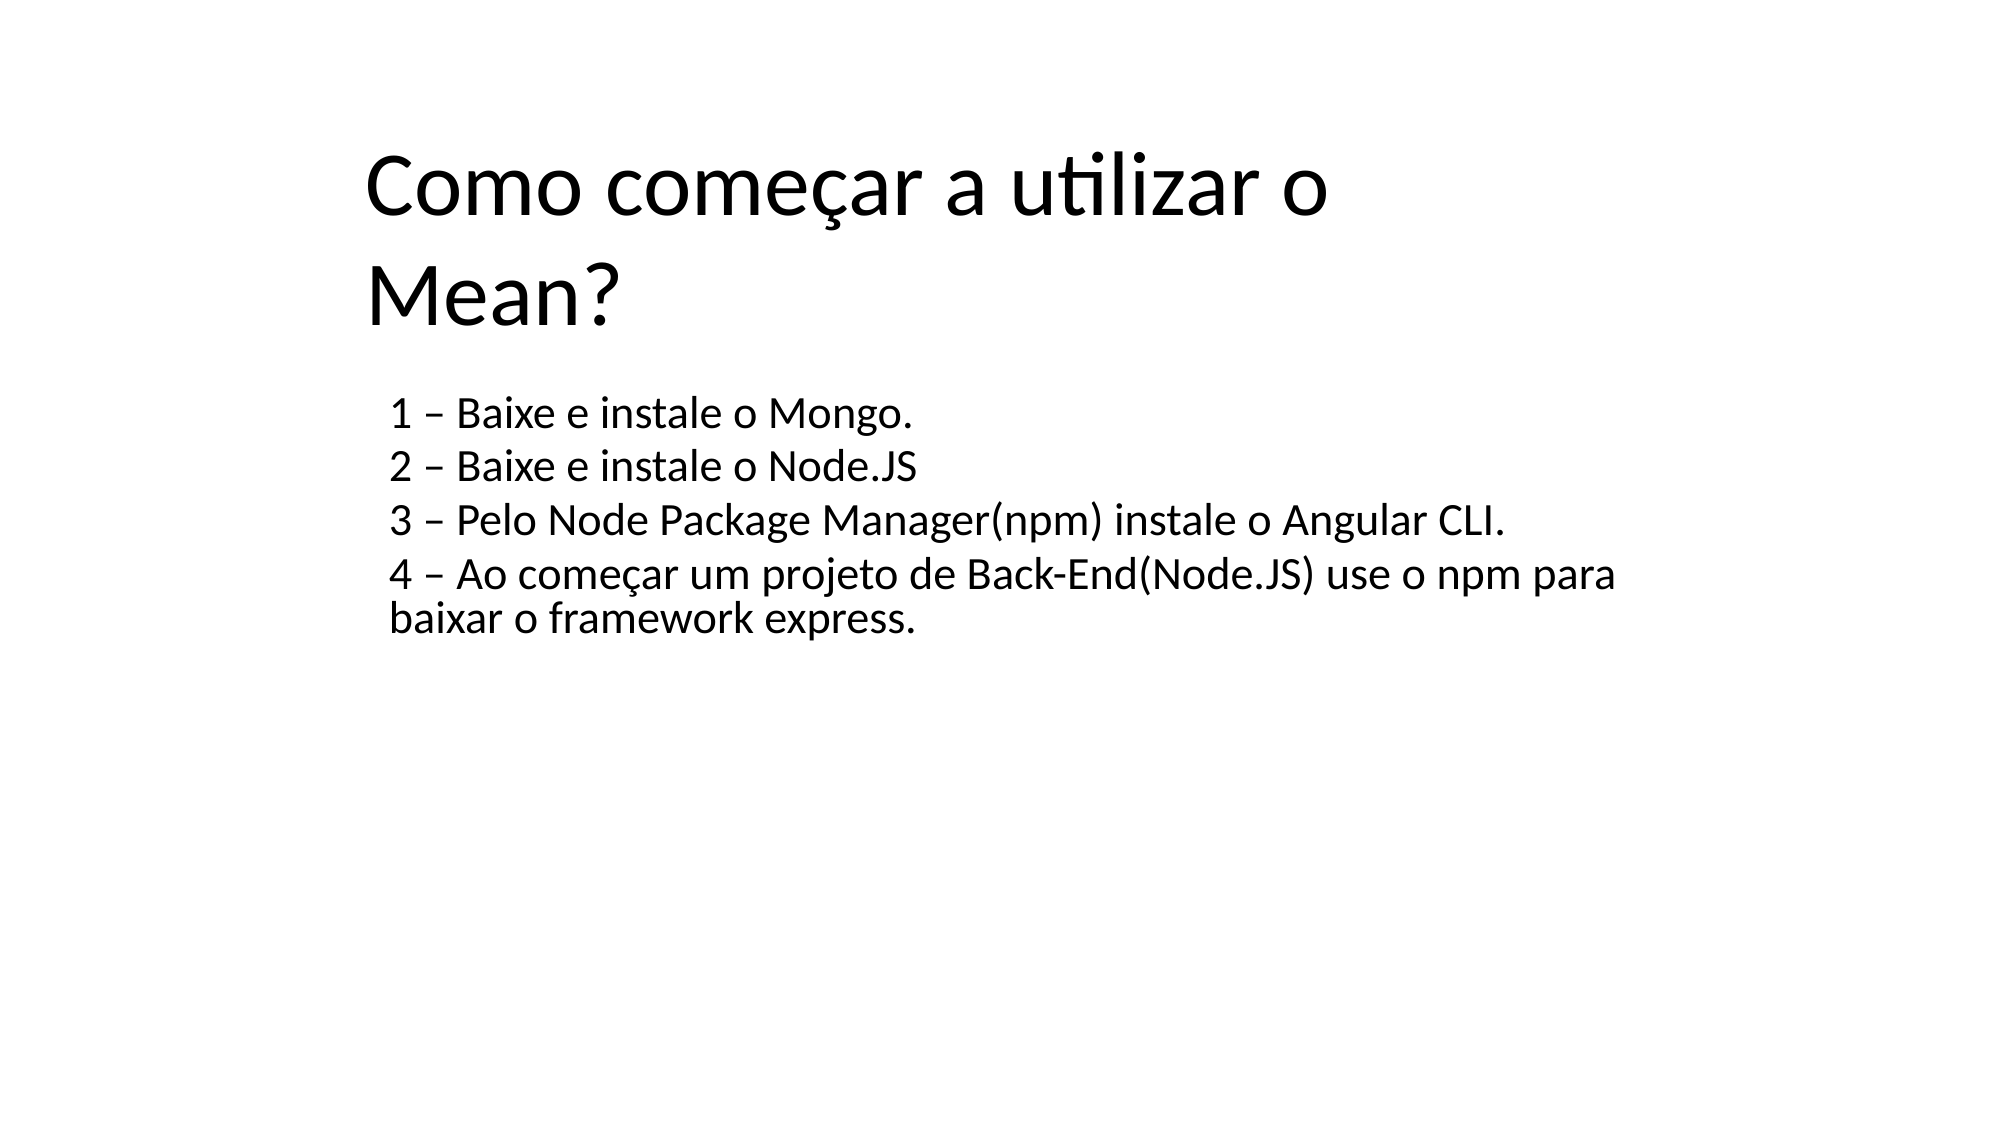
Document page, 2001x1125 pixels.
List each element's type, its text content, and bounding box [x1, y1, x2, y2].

title Como começar a utilizar o Mean? [350, 113, 1626, 355]
subtitle 1 – Baixe e instale o Mongo. 2 – Baixe e instale o Node.JS 3 – Pelo Node Package Manager(npm) instale o Angular CLI. 4 – Ao começar um projeto de Back-End(Node.JS) use o npm para baixar o framework express. [373, 385, 1697, 673]
